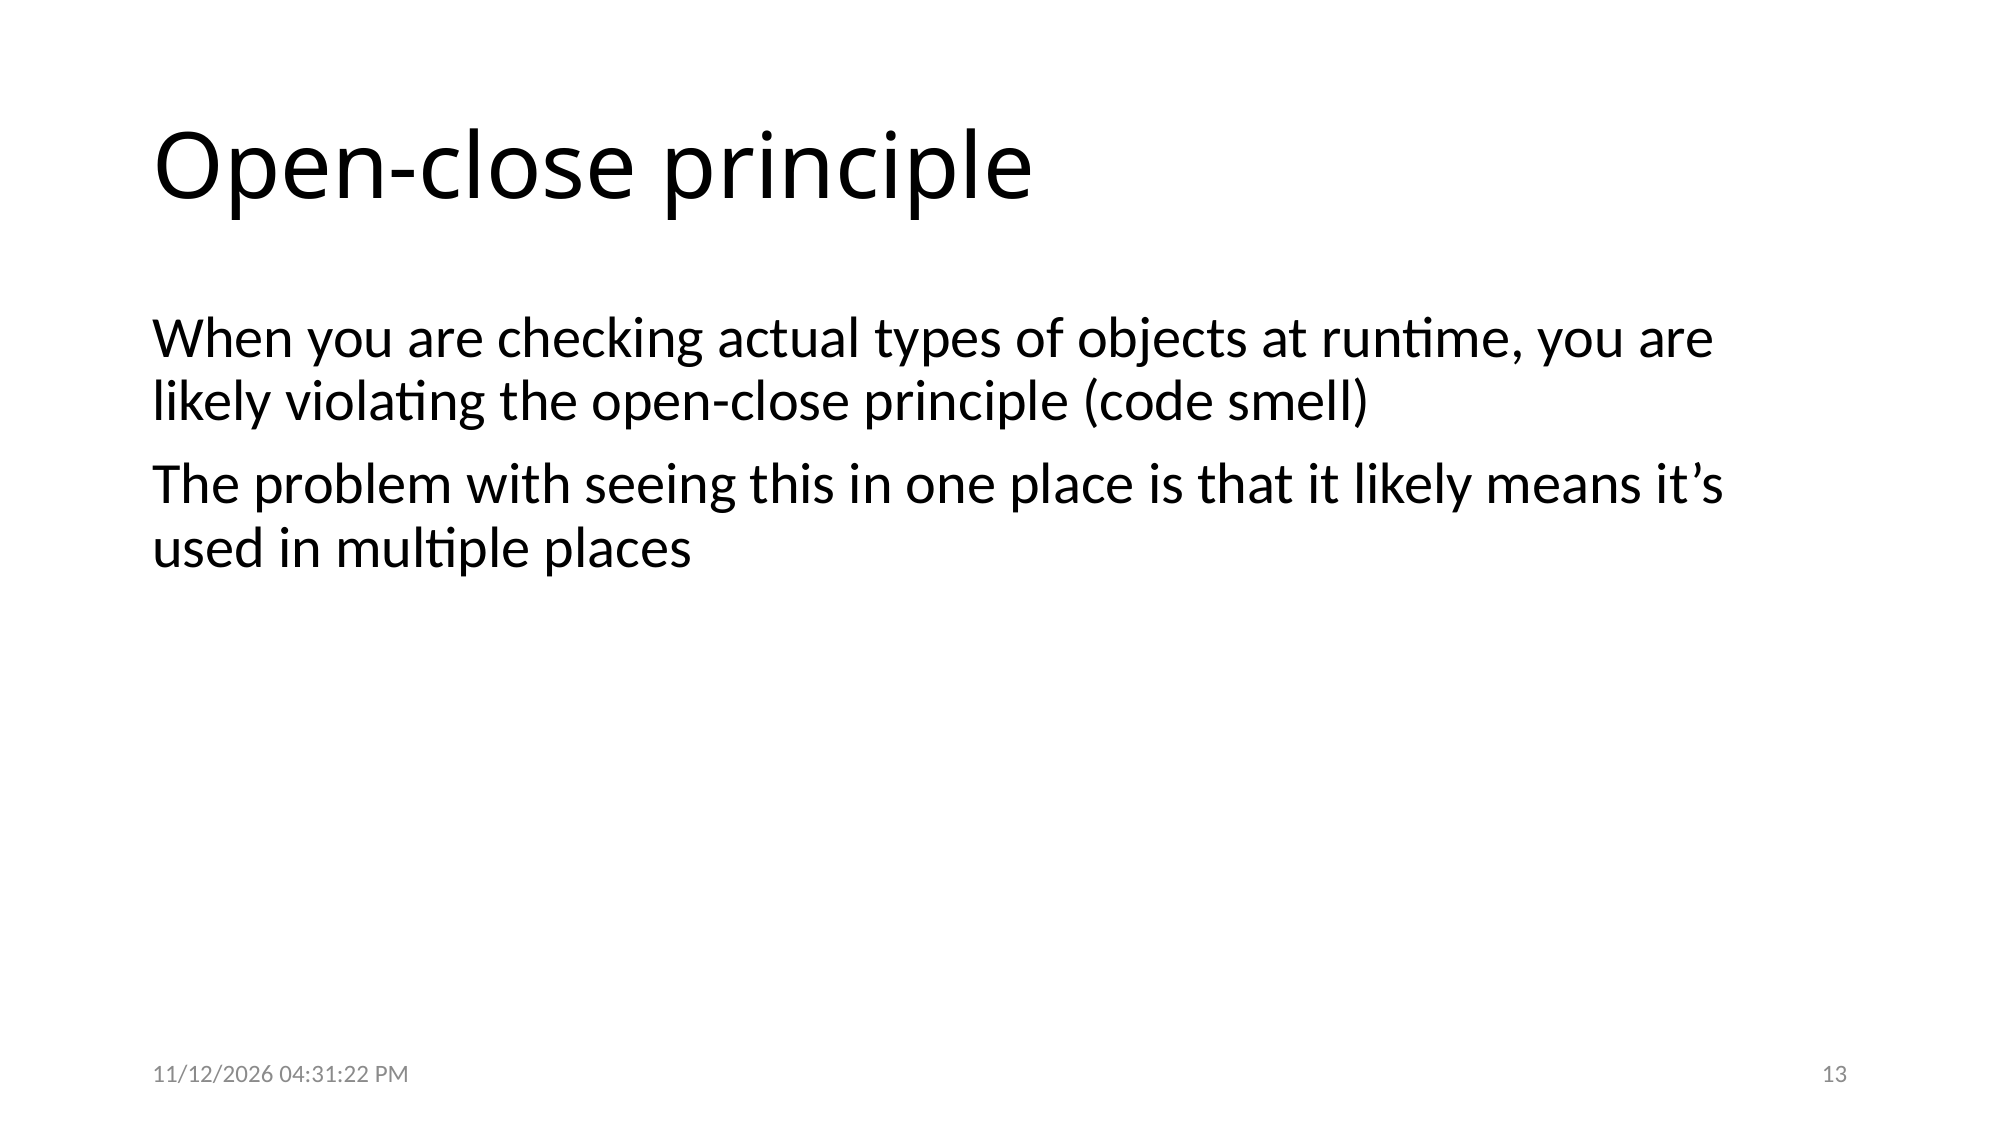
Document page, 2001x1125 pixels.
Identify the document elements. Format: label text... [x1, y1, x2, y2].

slide_number 13 [1412, 1042, 1863, 1103]
title Open-close principle [137, 59, 1863, 278]
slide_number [137, 1042, 588, 1103]
list When you are checking actual types of objects at runtime, you are likely violating the open-close principle (code smell) The problem with seeing this in one place is that it likely means it’s used in multiple places [137, 299, 1863, 1014]
